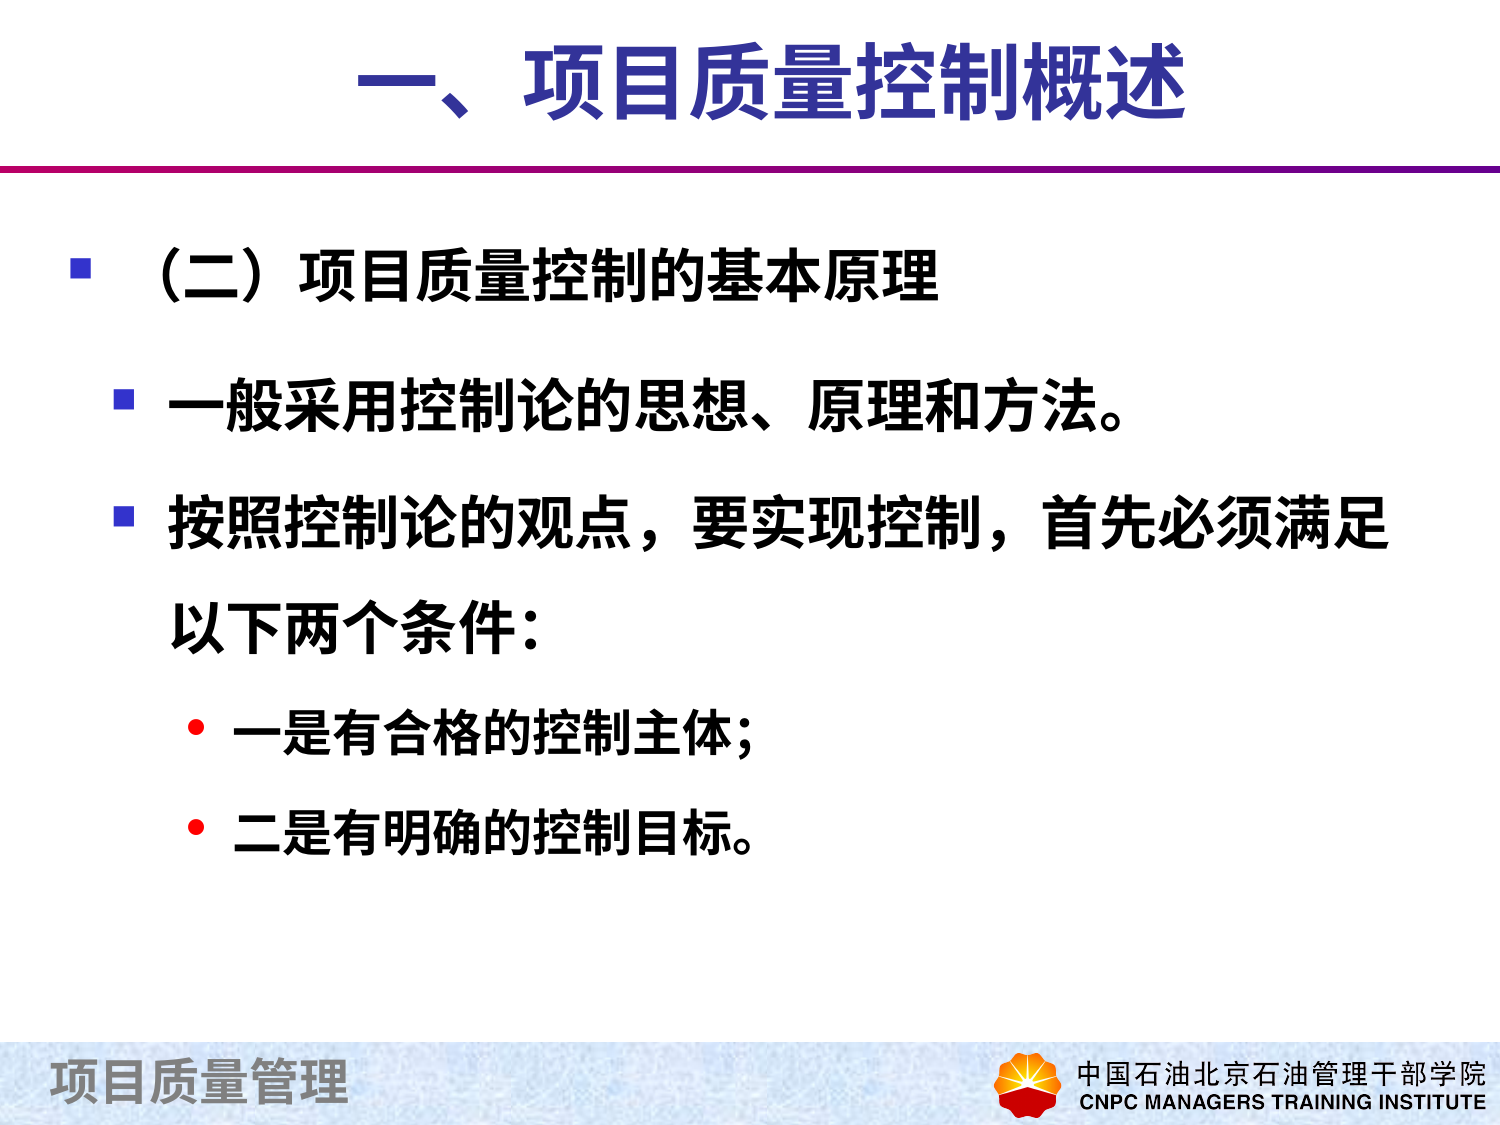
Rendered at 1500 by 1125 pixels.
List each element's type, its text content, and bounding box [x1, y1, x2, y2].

text_box （二）项目质量控制的基本原理 [53, 196, 1069, 316]
text_box 一、项目质量控制概述 [76, 0, 1468, 161]
picture [0, 1042, 1500, 1125]
list 一般采用控制论的思想、原理和方法。 按照控制论的观点，要实现控制，首先必须满足以下两个条件： 一是有合格的控制主体； 二是有明确的控制目标。 [95, 326, 1436, 918]
